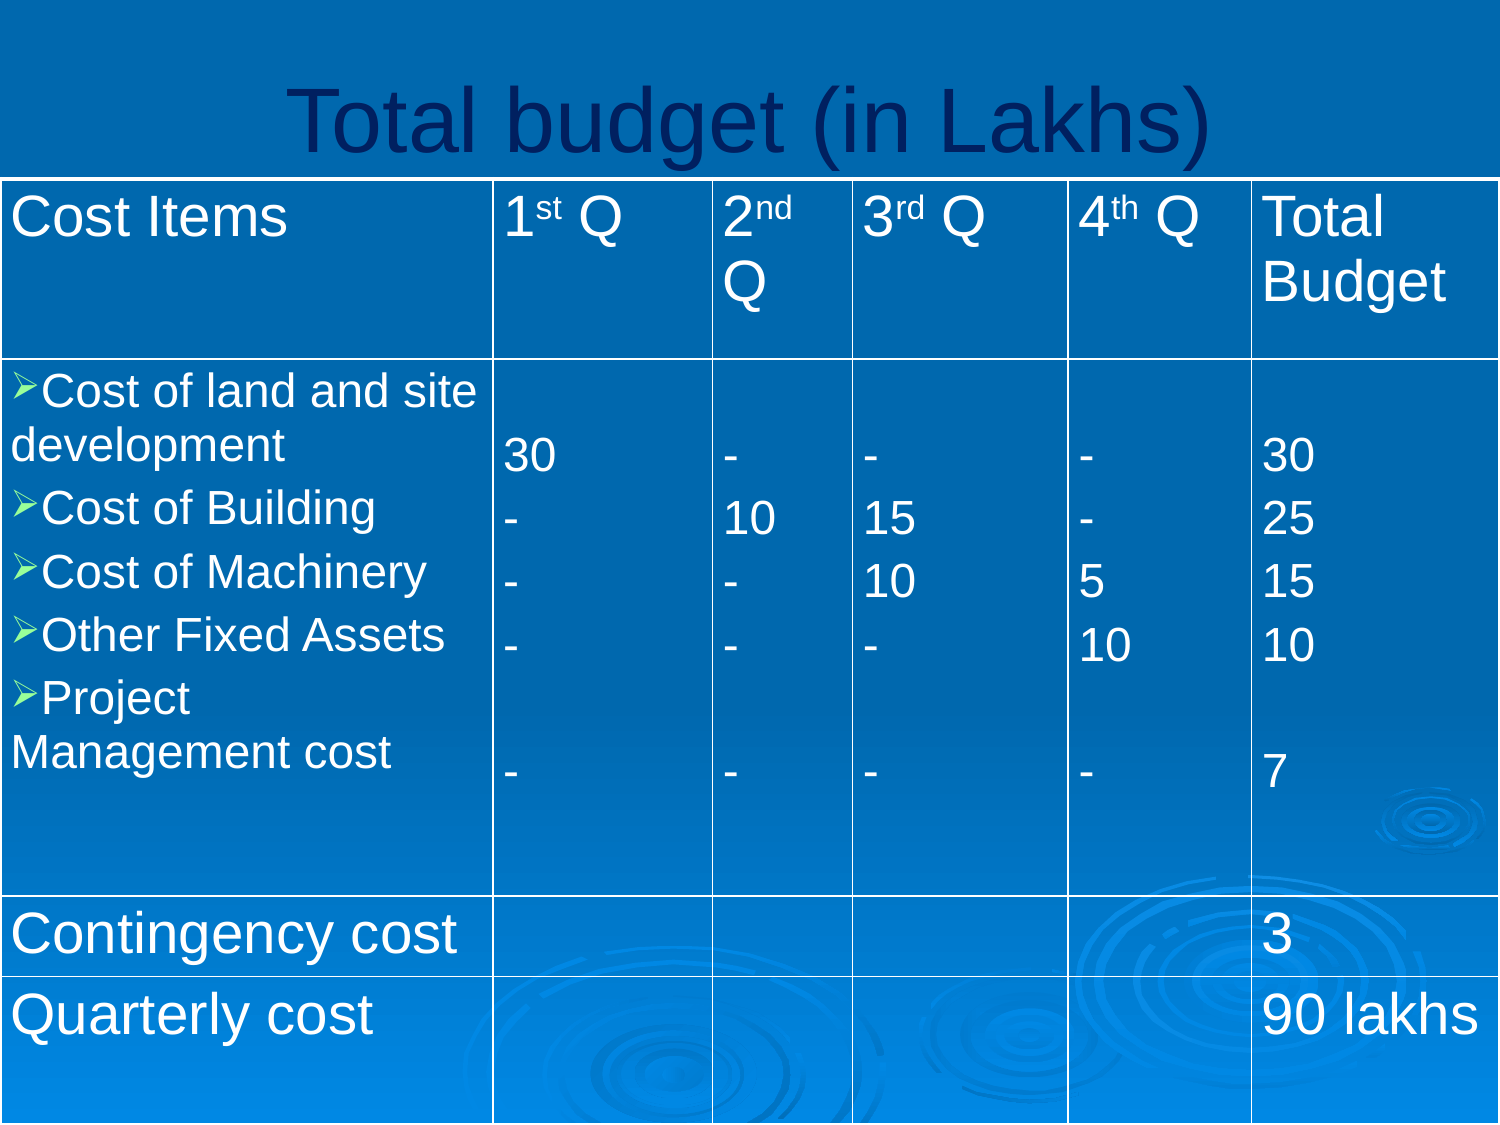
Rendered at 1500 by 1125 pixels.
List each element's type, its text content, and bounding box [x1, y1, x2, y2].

table_header Cost Items [2, 181, 492, 358]
table_cell 30 25 15 10 7 [1252, 360, 1498, 895]
table_cell Quarterly cost [2, 977, 492, 1123]
title Total budget (in Lakhs) [0, 0, 1500, 177]
table_cell 30 - - - - [494, 360, 712, 895]
table_header Total Budget [1252, 181, 1498, 358]
table_cell Contingency cost [2, 897, 492, 976]
table_cell [713, 897, 852, 976]
table_header 1st Q [494, 181, 712, 358]
table_cell 90 lakhs [1252, 977, 1498, 1123]
table_cell [494, 897, 712, 976]
table_cell 3 [1252, 897, 1498, 976]
table_cell [713, 977, 852, 1123]
table_cell [494, 977, 712, 1123]
table_cell Cost of land and site development Cost of Building Cost of Machinery Other Fixed Assets Project Management cost [2, 360, 492, 895]
table_cell [1069, 897, 1251, 976]
table_header 4th Q [1069, 181, 1251, 358]
table_header 3rd Q [853, 181, 1067, 358]
table_cell [853, 897, 1067, 976]
table_cell [1069, 977, 1251, 1123]
table_header 2nd Q [713, 181, 852, 358]
table_cell [853, 977, 1067, 1123]
table_cell - 15 10 - - [853, 360, 1067, 895]
table_cell - - 5 10 - [1069, 360, 1251, 895]
table_cell - 10 - - - [713, 360, 852, 895]
